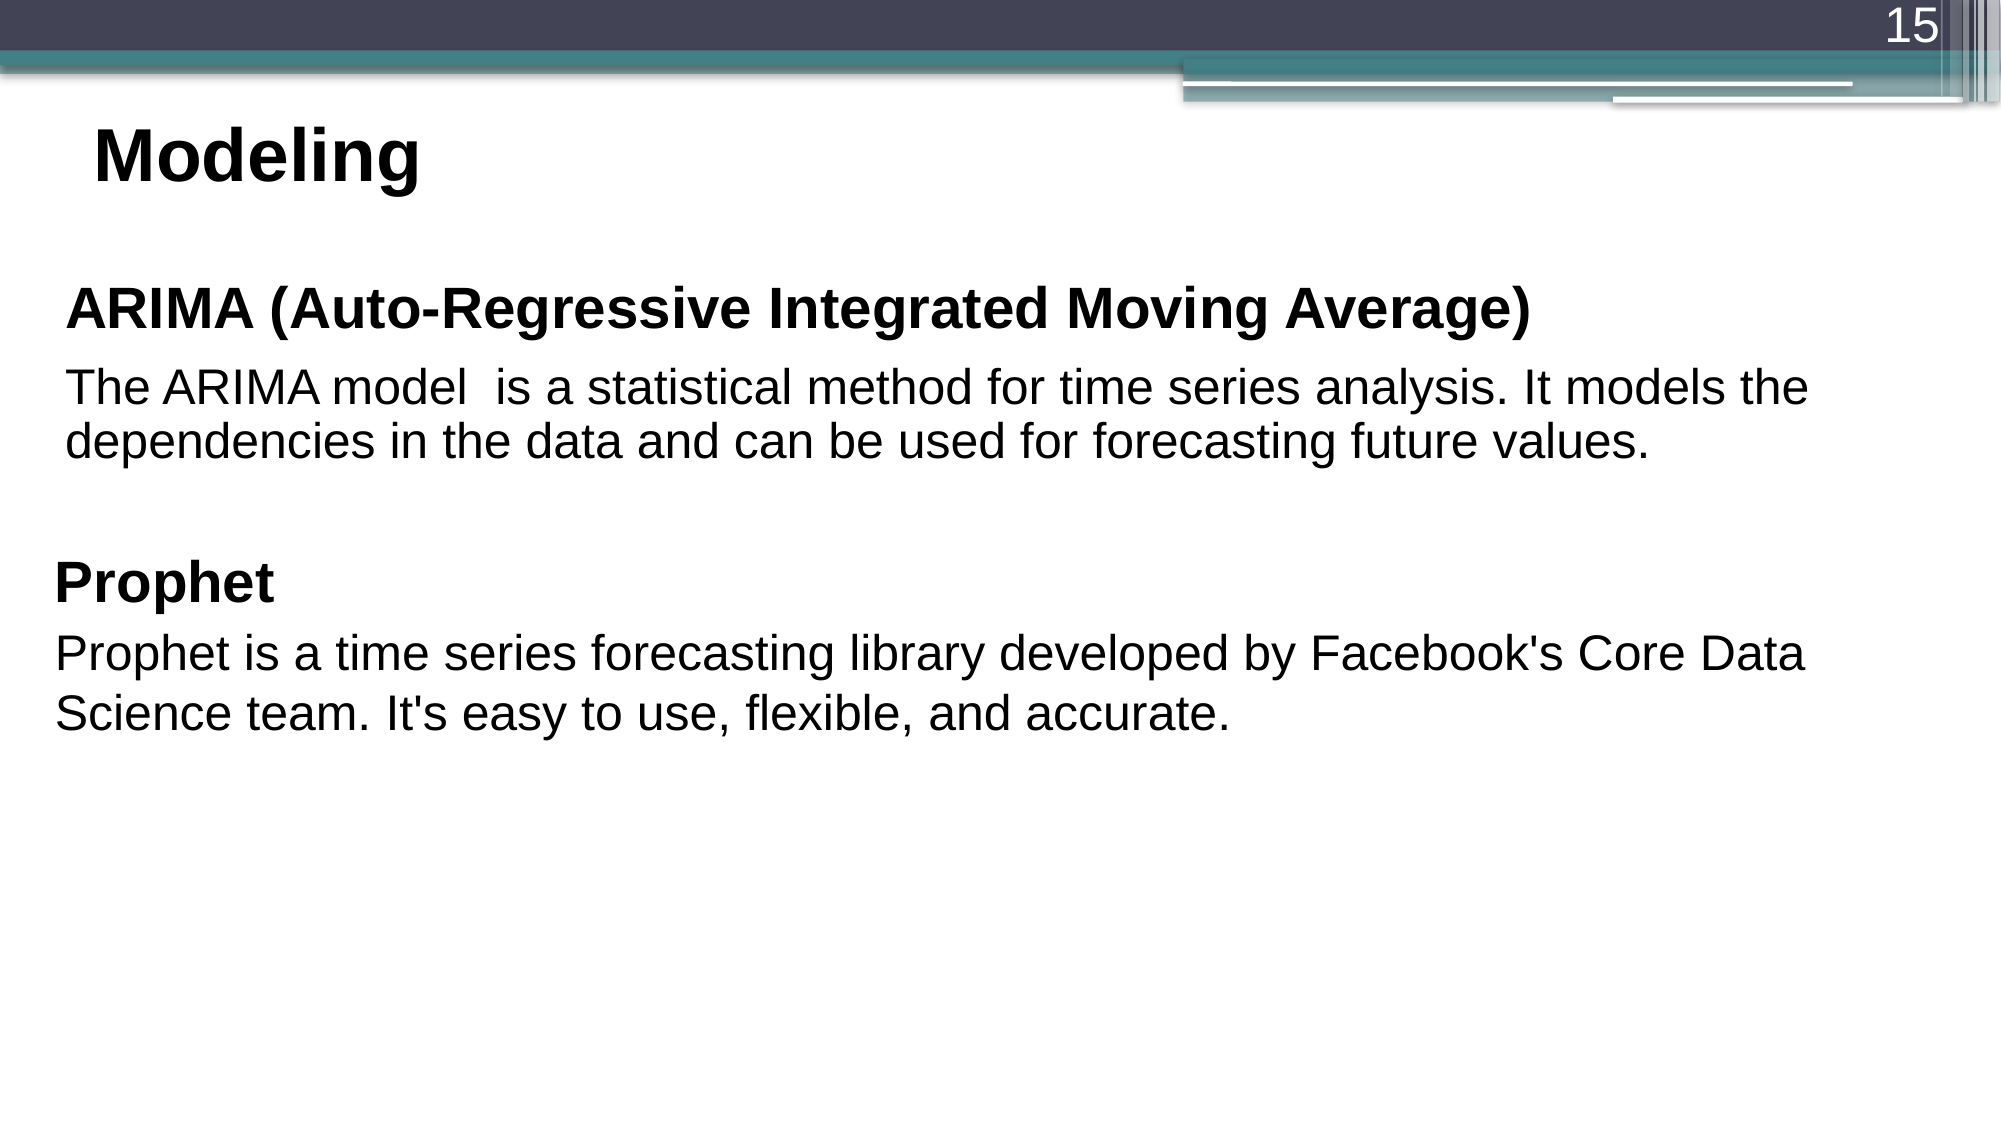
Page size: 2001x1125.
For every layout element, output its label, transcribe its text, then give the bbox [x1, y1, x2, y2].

list Prophet Prophet is a time series forecasting library developed by Facebook's Core Data Science team. It's easy to use, flexible, and accurate. [39, 459, 1933, 843]
text_box ARIMA (Auto-Regressive Integrated Moving Average) The ARIMA model is a statistical method for time series analysis. It models the dependencies in the data and can be used for forecasting future values. [48, 269, 1945, 529]
slide_number 15 [1788, 0, 1955, 61]
text_box Modeling [78, 48, 1804, 266]
